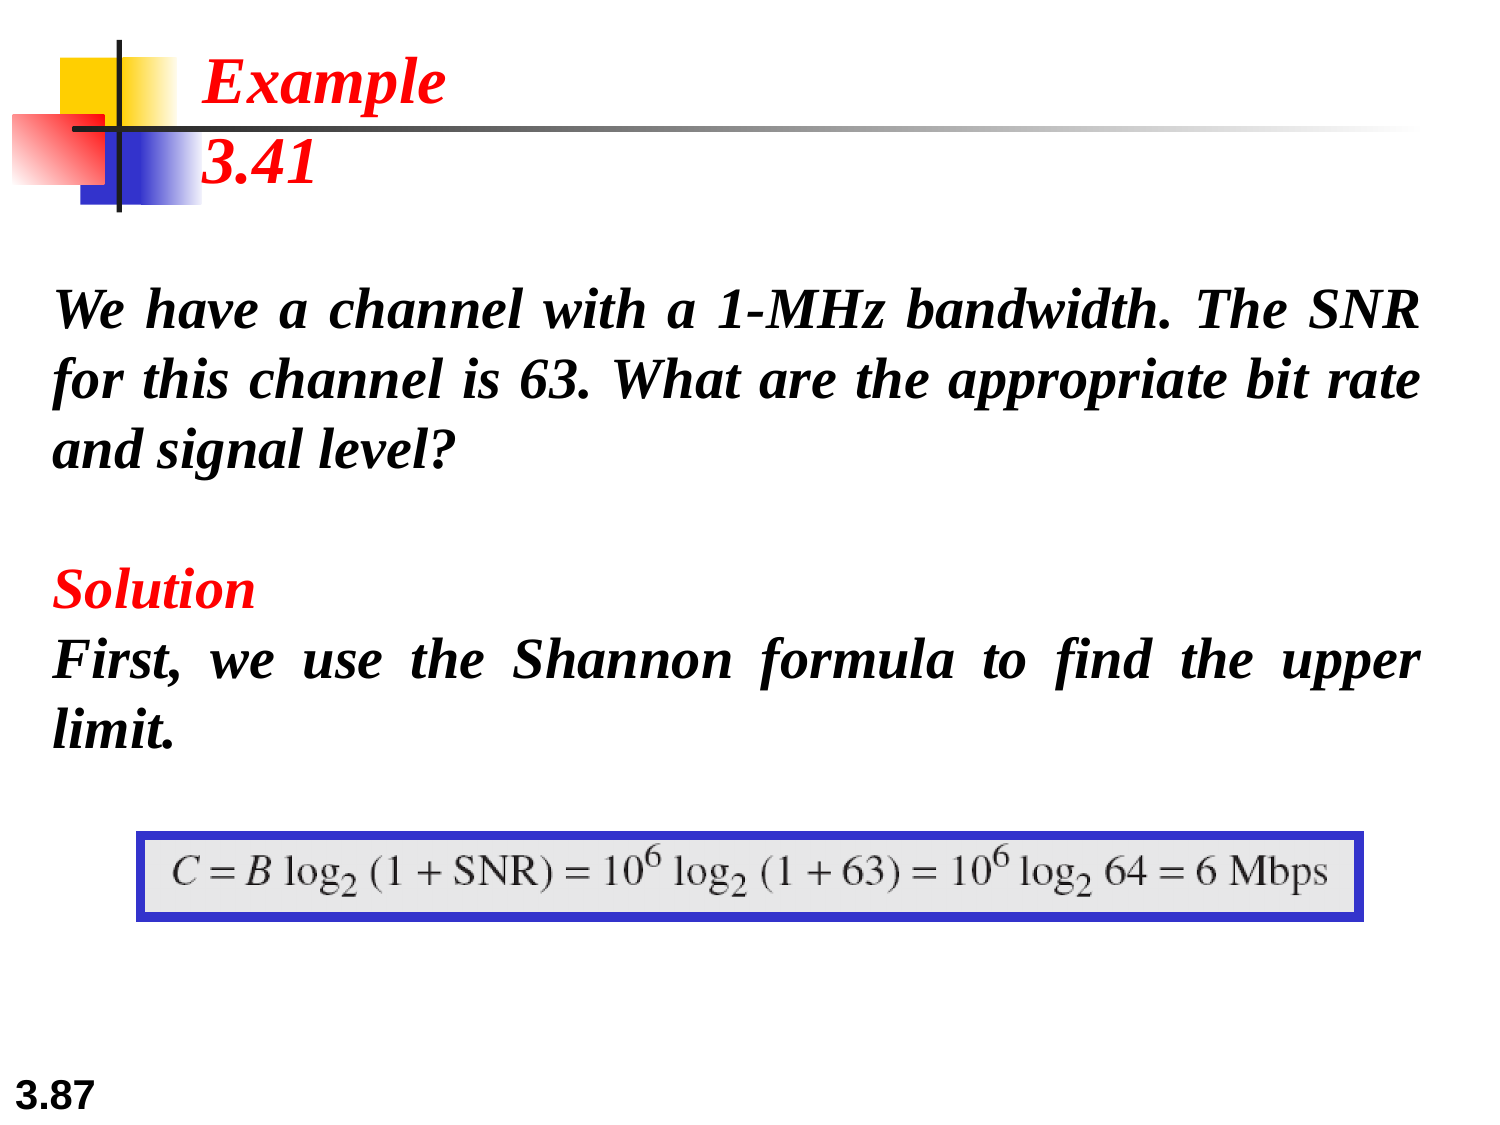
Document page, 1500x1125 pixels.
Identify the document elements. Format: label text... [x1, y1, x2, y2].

text_box We have a channel with a 1-MHz bandwidth. The SNR for this channel is 63. What are the appropriate bit rate and signal level? Solution First, we use the Shannon formula to find the upper limit. [37, 262, 1438, 768]
text_box [122, 57, 177, 125]
text_box 3.87 [0, 1049, 313, 1125]
text_box [12, 114, 105, 185]
text_box [60, 57, 116, 125]
text_box [116, 39, 122, 125]
picture [145, 839, 1355, 913]
text_box [72, 126, 79, 132]
text_box [596, 126, 1423, 132]
text_box [24, 237, 1475, 863]
text_box Example 3.41 [187, 29, 596, 205]
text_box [80, 126, 202, 205]
